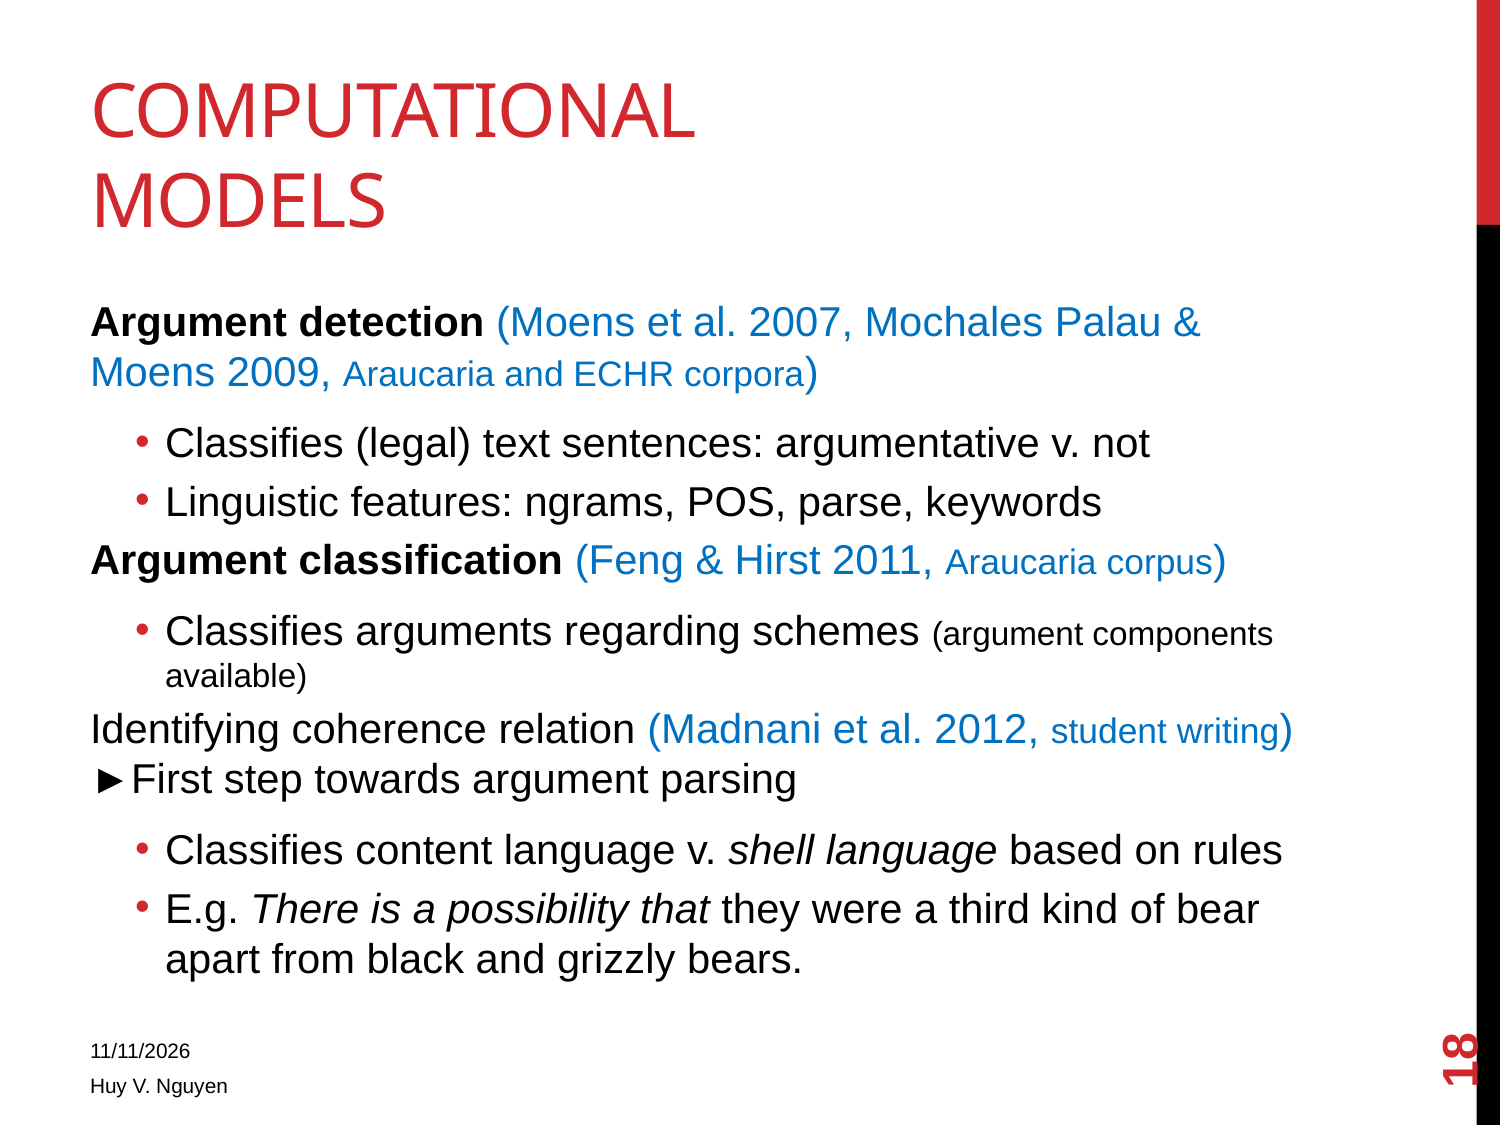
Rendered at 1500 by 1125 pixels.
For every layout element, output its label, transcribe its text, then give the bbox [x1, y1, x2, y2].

slide_number 18 [1427, 887, 1488, 1104]
list Argument detection (Moens et al. 2007, Mochales Palau & Moens 2009, Araucaria and ECHR corpora) Classifies (legal) text sentences: argumentative v. not Linguistic features: ngrams, POS, parse, keywords Argument classification (Feng & Hirst 2011, Araucaria corpus) Classifies arguments regarding schemes (argument components available) Identifying coherence relation (Madnani et al. 2012, student writing) ►First step towards argument parsing Classifies content language v. shell language based on rules E.g. There is a possibility that they were a third kind of bear apart from black and grizzly bears. [75, 287, 1325, 1005]
title Computational models [75, 25, 1025, 250]
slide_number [75, 1012, 638, 1063]
footer Huy V. Nguyen [75, 1065, 638, 1112]
